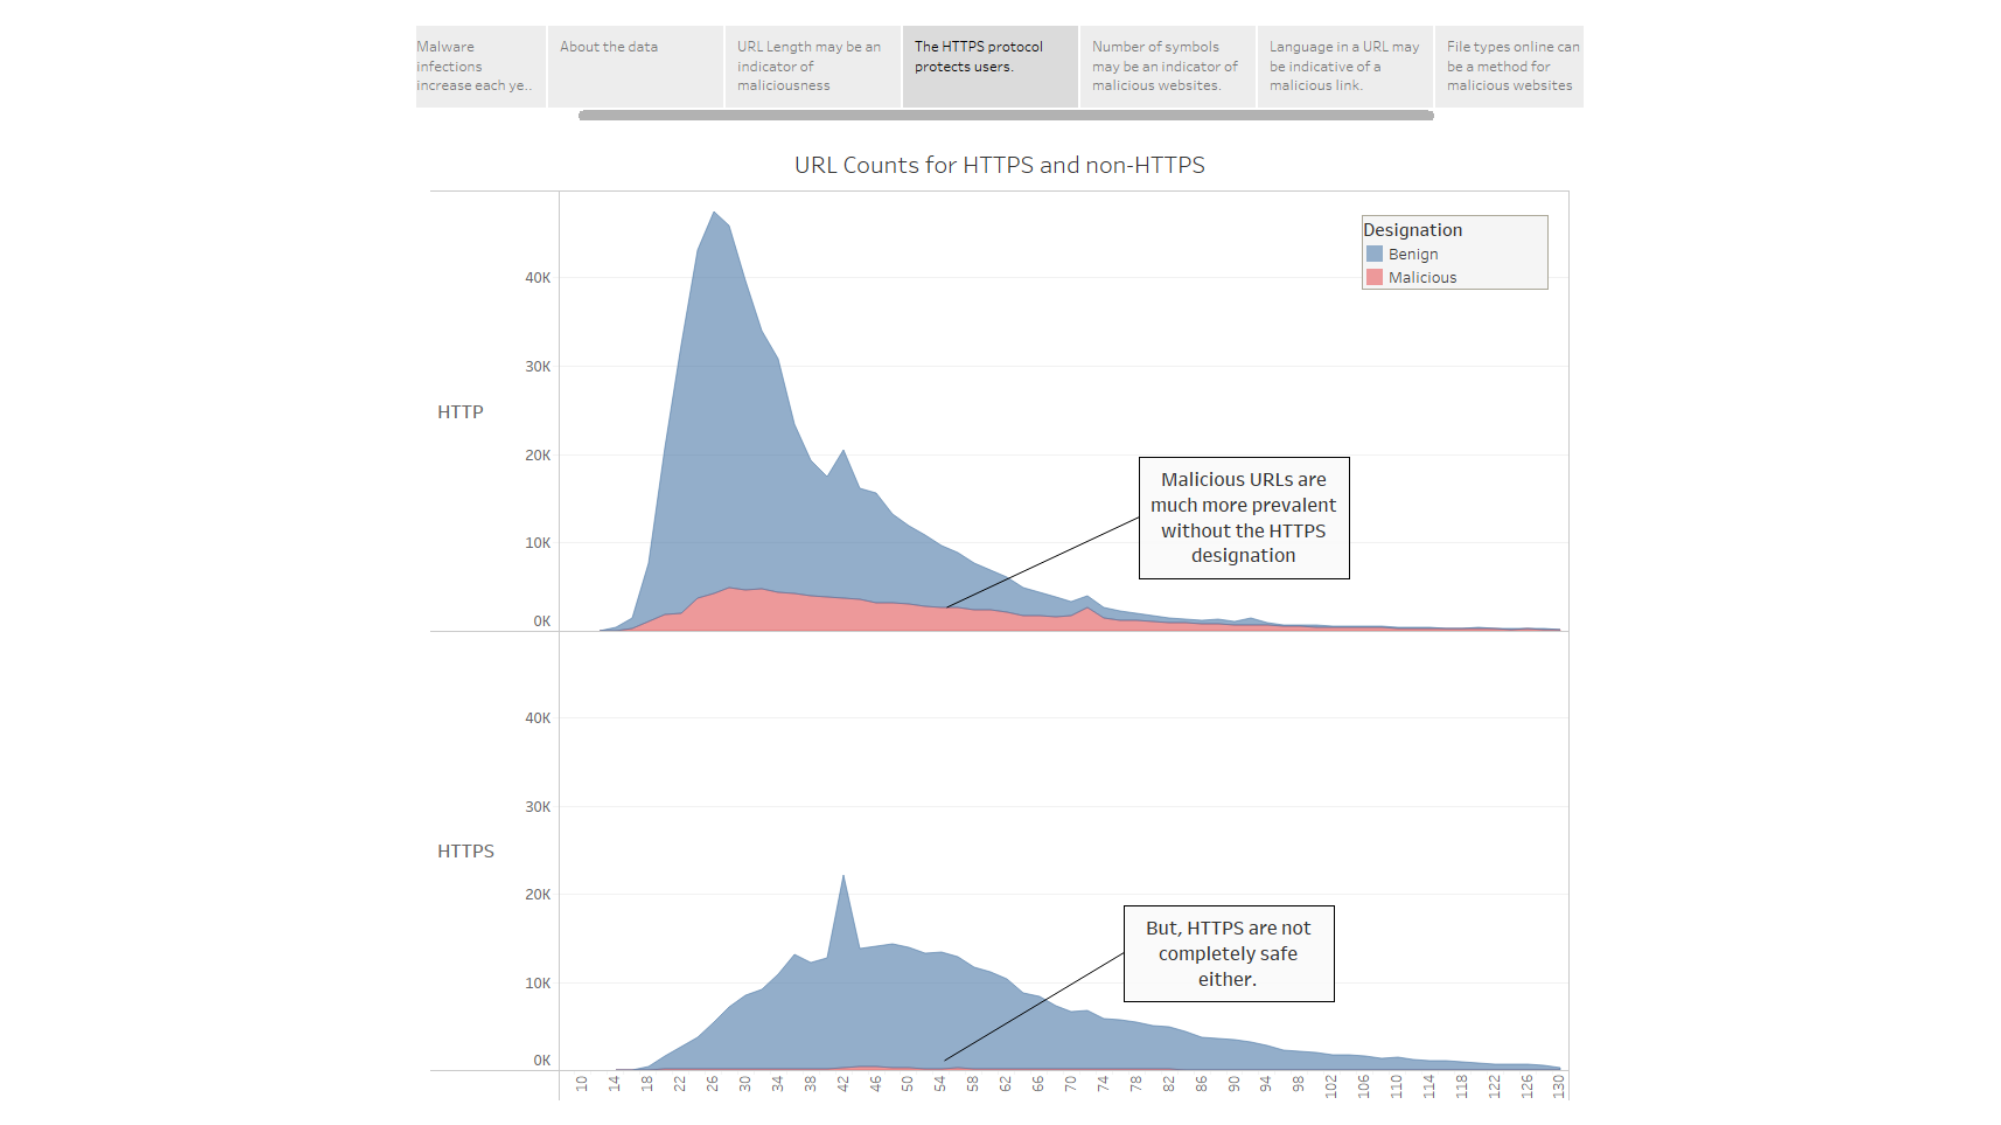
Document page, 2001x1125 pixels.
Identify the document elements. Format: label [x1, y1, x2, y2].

picture [407, 0, 1593, 1125]
